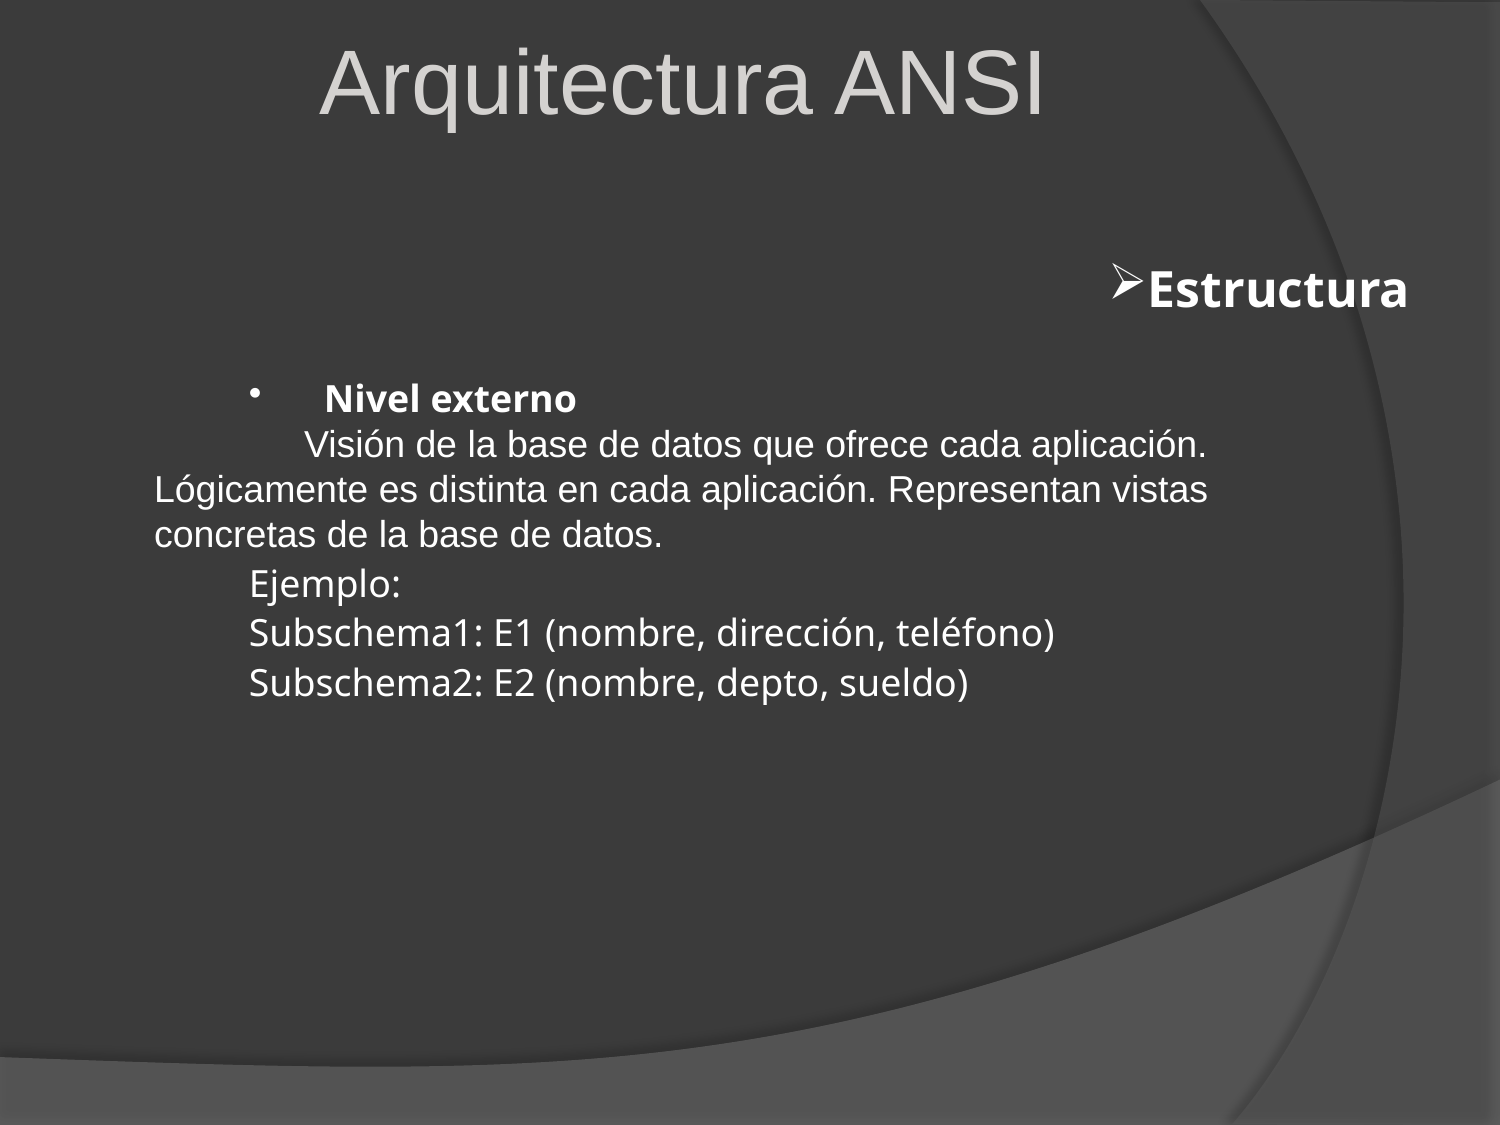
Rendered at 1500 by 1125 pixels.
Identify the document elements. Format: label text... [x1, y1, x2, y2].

text_box Arquitectura ANSI [46, 0, 1322, 172]
text_box Nivel externo Visión de la base de datos que ofrece cada aplicación. Lógicamente es distinta en cada aplicación. Representan vistas concretas de la base de datos. Ejemplo: Subschema1: E1 (nombre, dirección, teléfono) Subschema2: E2 (nombre, depto, sueldo) [137, 337, 1275, 866]
text_box Estructura [87, 249, 1425, 325]
